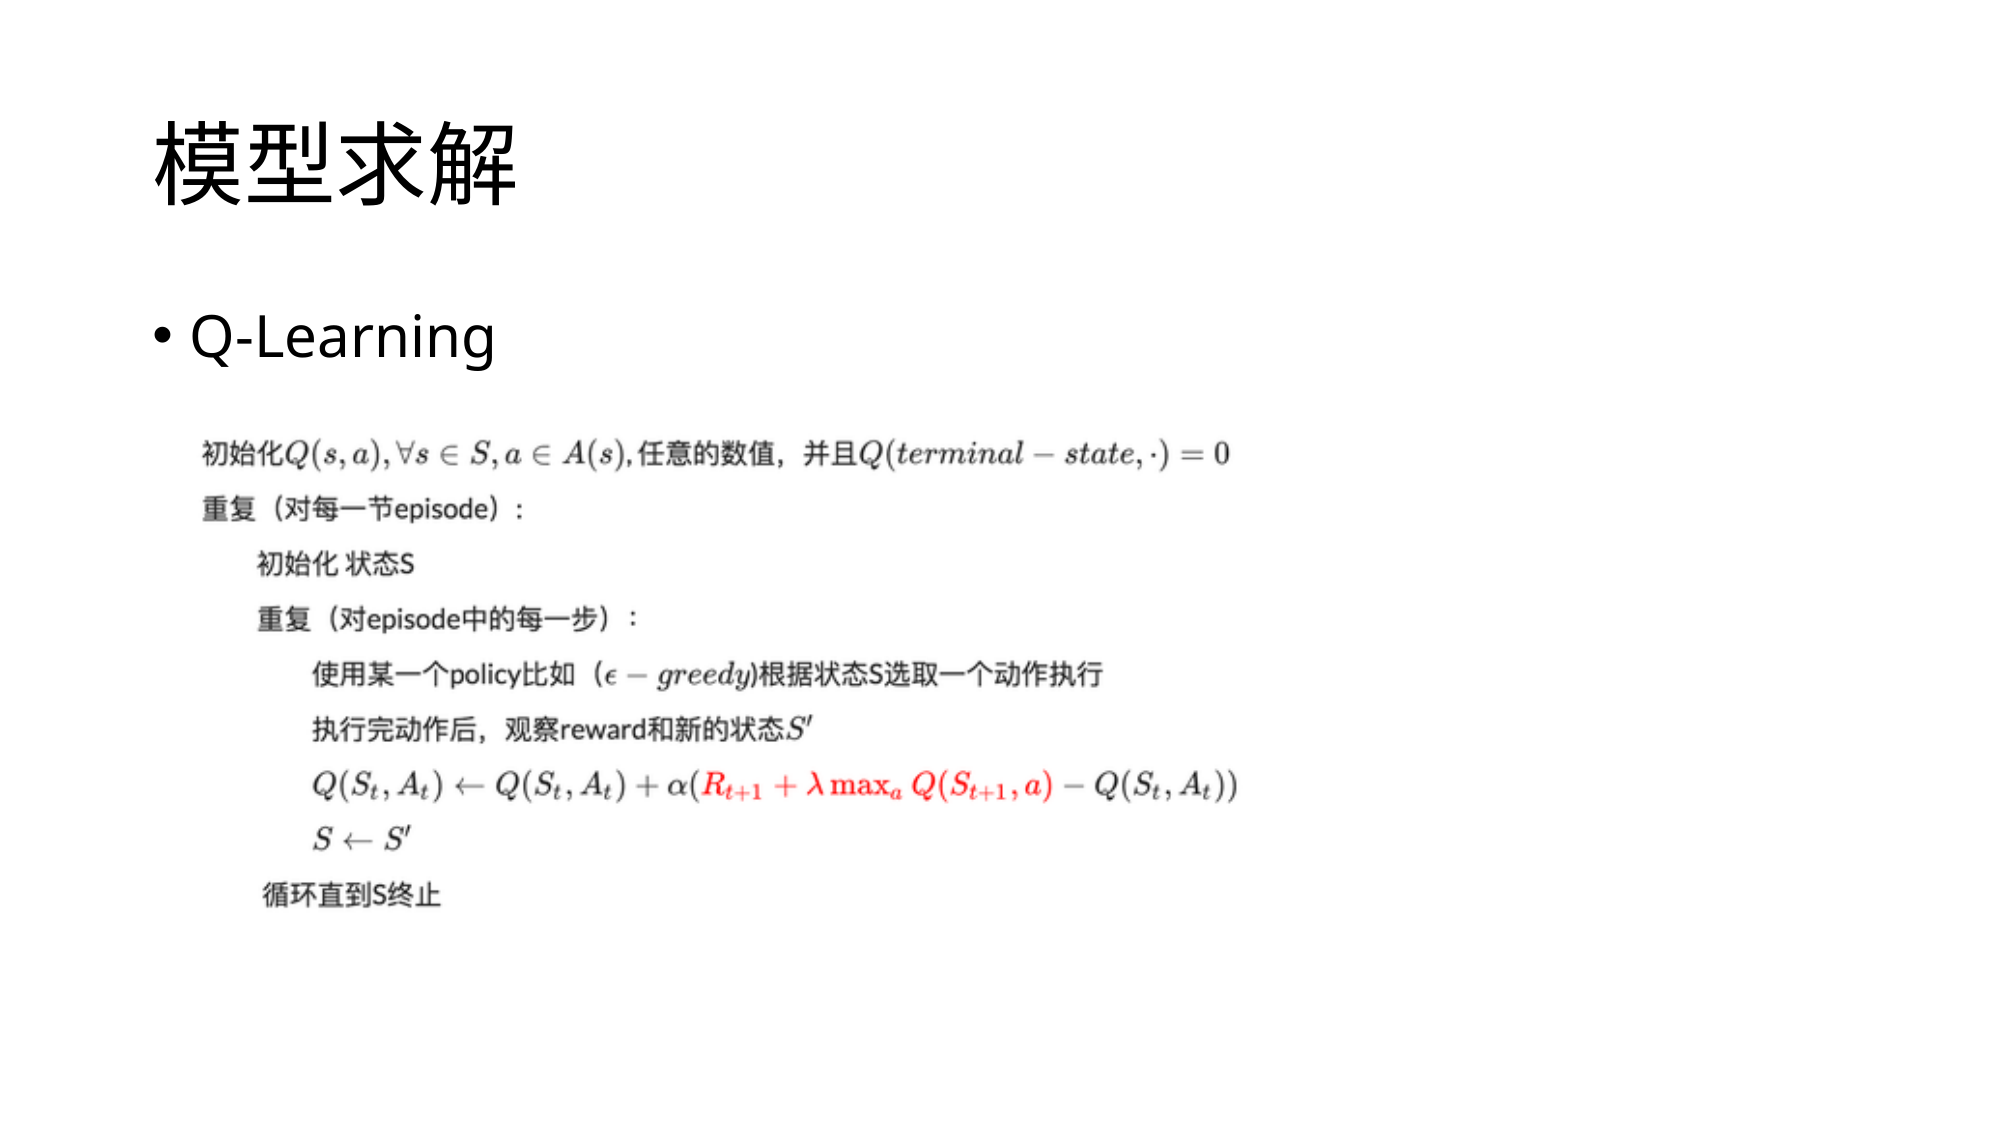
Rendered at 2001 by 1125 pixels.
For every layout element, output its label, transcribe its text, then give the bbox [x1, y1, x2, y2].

picture [153, 371, 1312, 942]
list Q-Learning [137, 299, 1863, 1014]
title 模型求解 [137, 59, 1863, 278]
